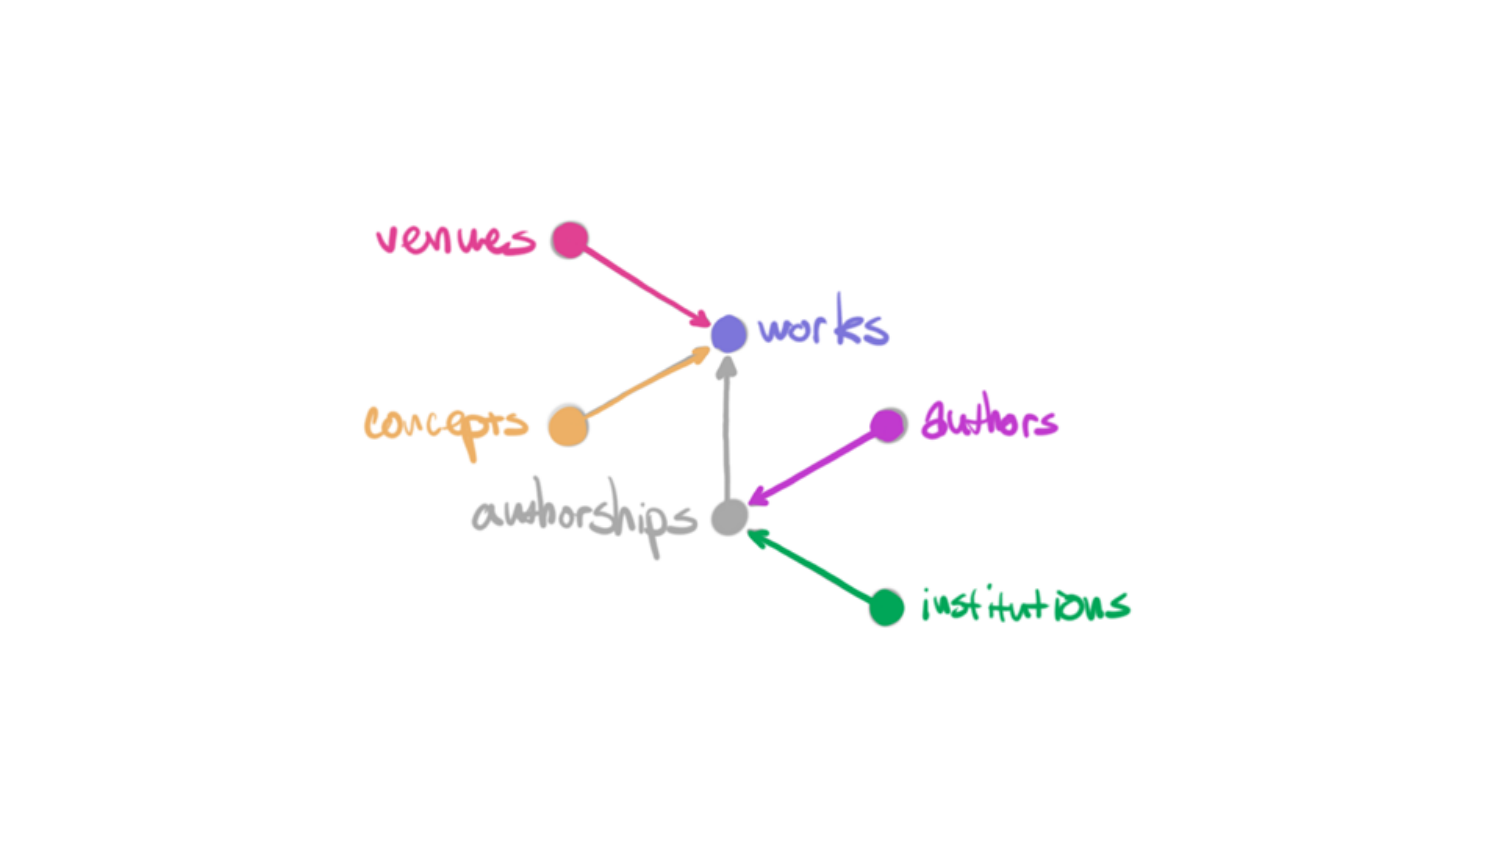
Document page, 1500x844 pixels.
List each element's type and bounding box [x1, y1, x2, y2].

picture [230, 159, 1270, 685]
